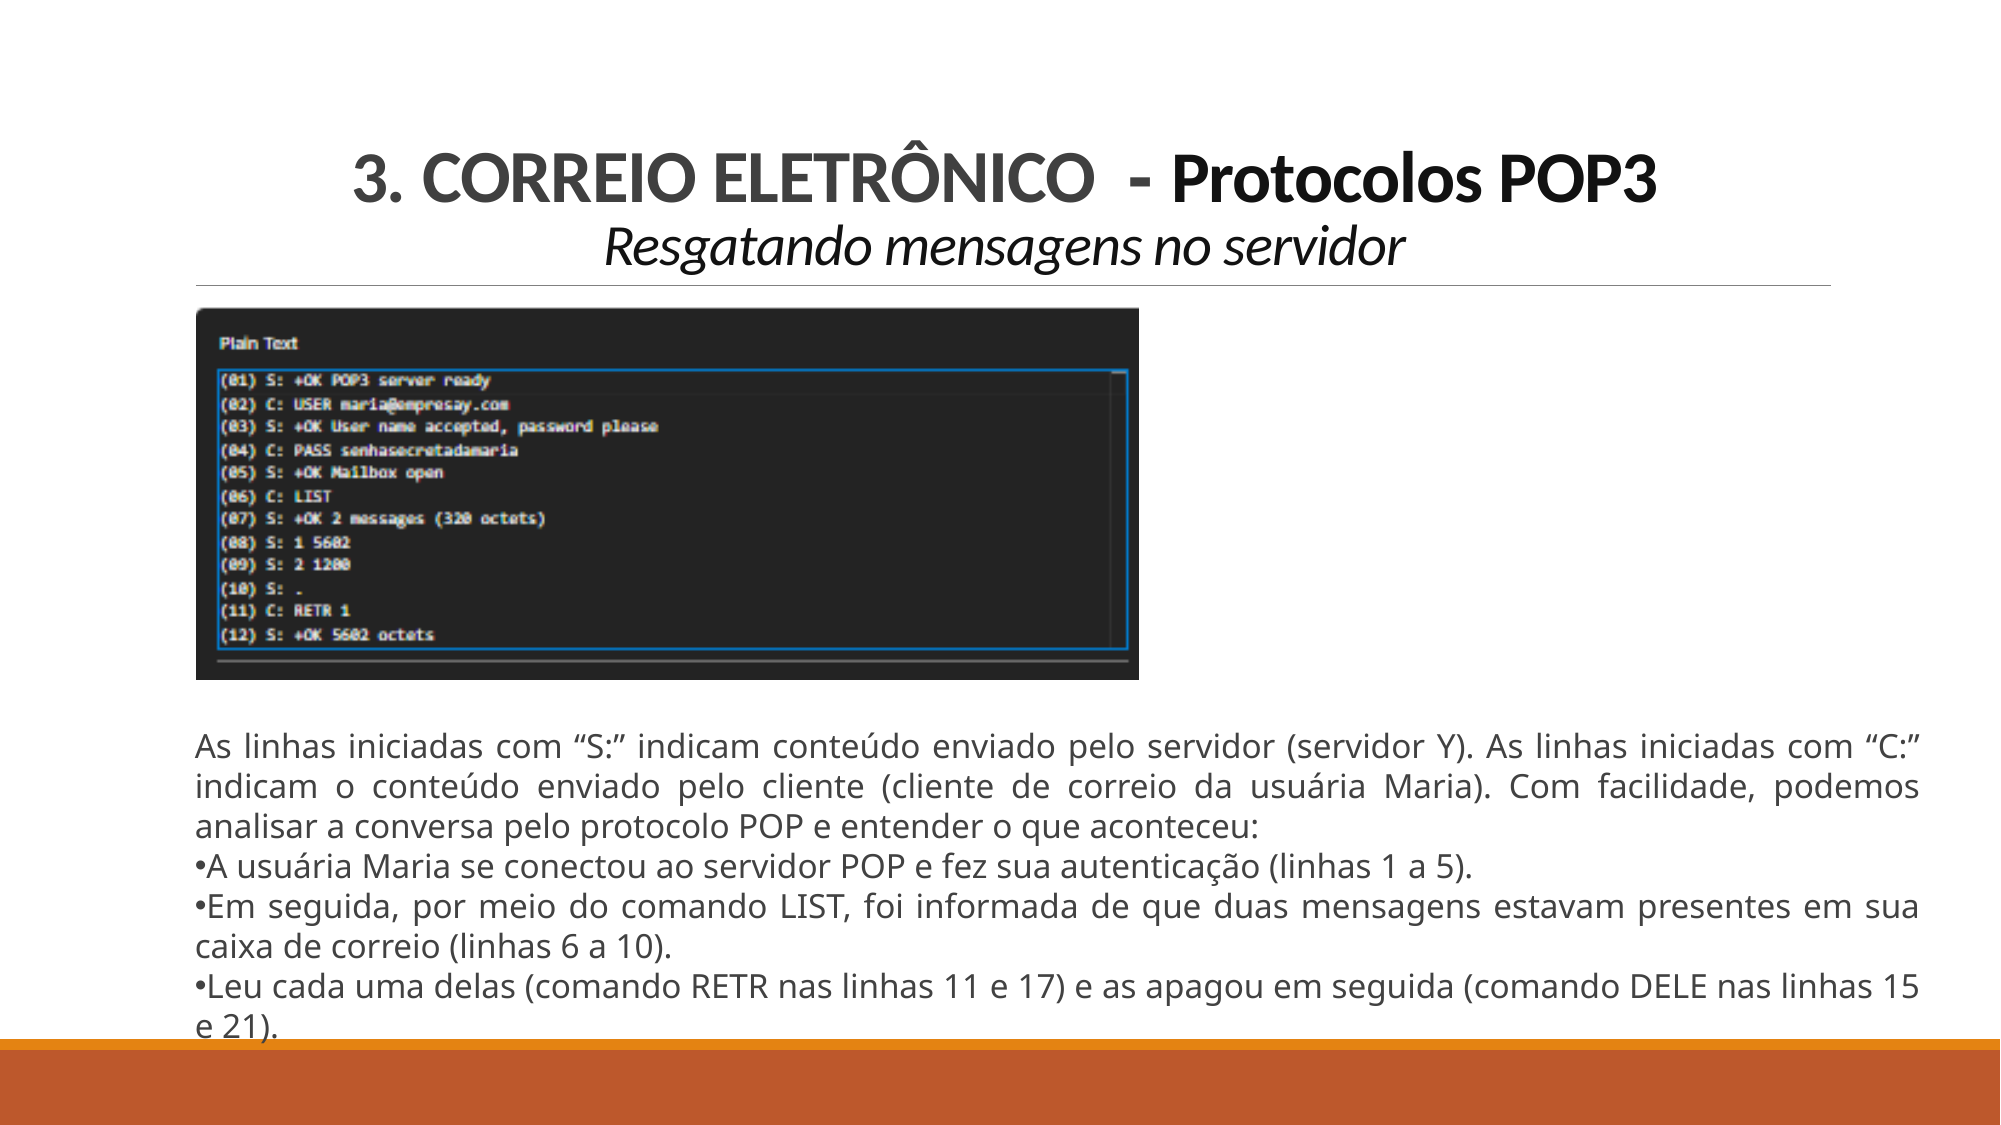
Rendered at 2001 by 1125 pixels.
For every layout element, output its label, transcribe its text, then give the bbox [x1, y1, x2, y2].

title 3. CORREIO ELETRÔNICO - Protocolos POP3 Resgatando mensagens no servidor [180, 47, 1830, 285]
picture [196, 303, 1140, 680]
text_box As linhas iniciadas com “S:” indicam conteúdo enviado pelo servidor (servidor Y). As linhas iniciadas com “C:” indicam o conteúdo enviado pelo cliente (cliente de correio da usuária Maria). Com facilidade, podemos analisar a conversa pelo protocolo POP e entender o que aconteceu: A usuária Maria se conectou ao servidor POP e fez sua autenticação (linhas 1 a 5). Em seguida, por meio do comando LIST, foi informada de que duas mensagens estavam presentes em sua caixa de correio (linhas 6 a 10). Leu cada uma delas (comando RETR nas linhas 11 e 17) e as apagou em seguida (comando DELE nas linhas 15 e 21). [180, 717, 1938, 1053]
